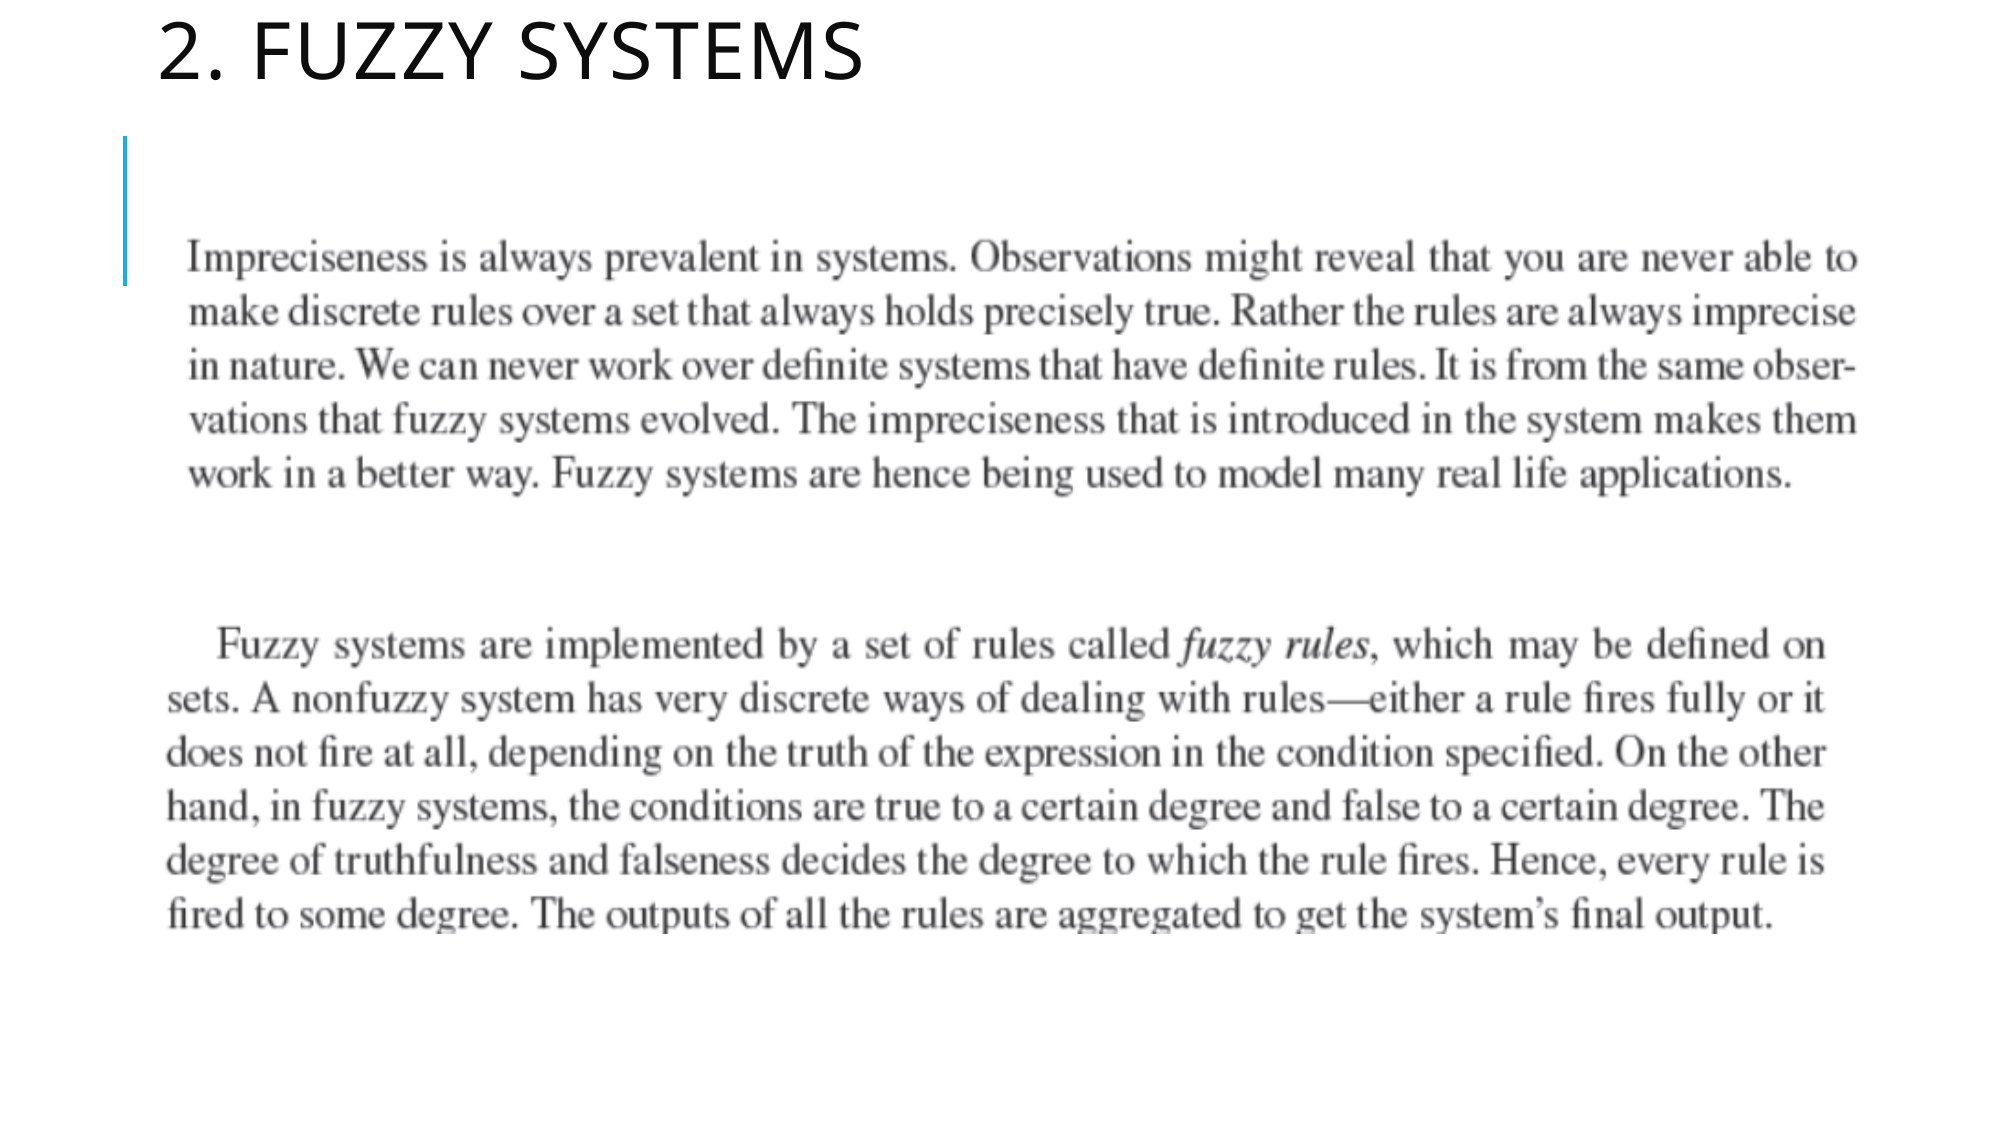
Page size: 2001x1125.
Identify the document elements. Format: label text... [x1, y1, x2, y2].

picture [142, 620, 1843, 935]
title 2. Fuzzy Systems [142, 11, 1738, 103]
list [168, 218, 1890, 505]
